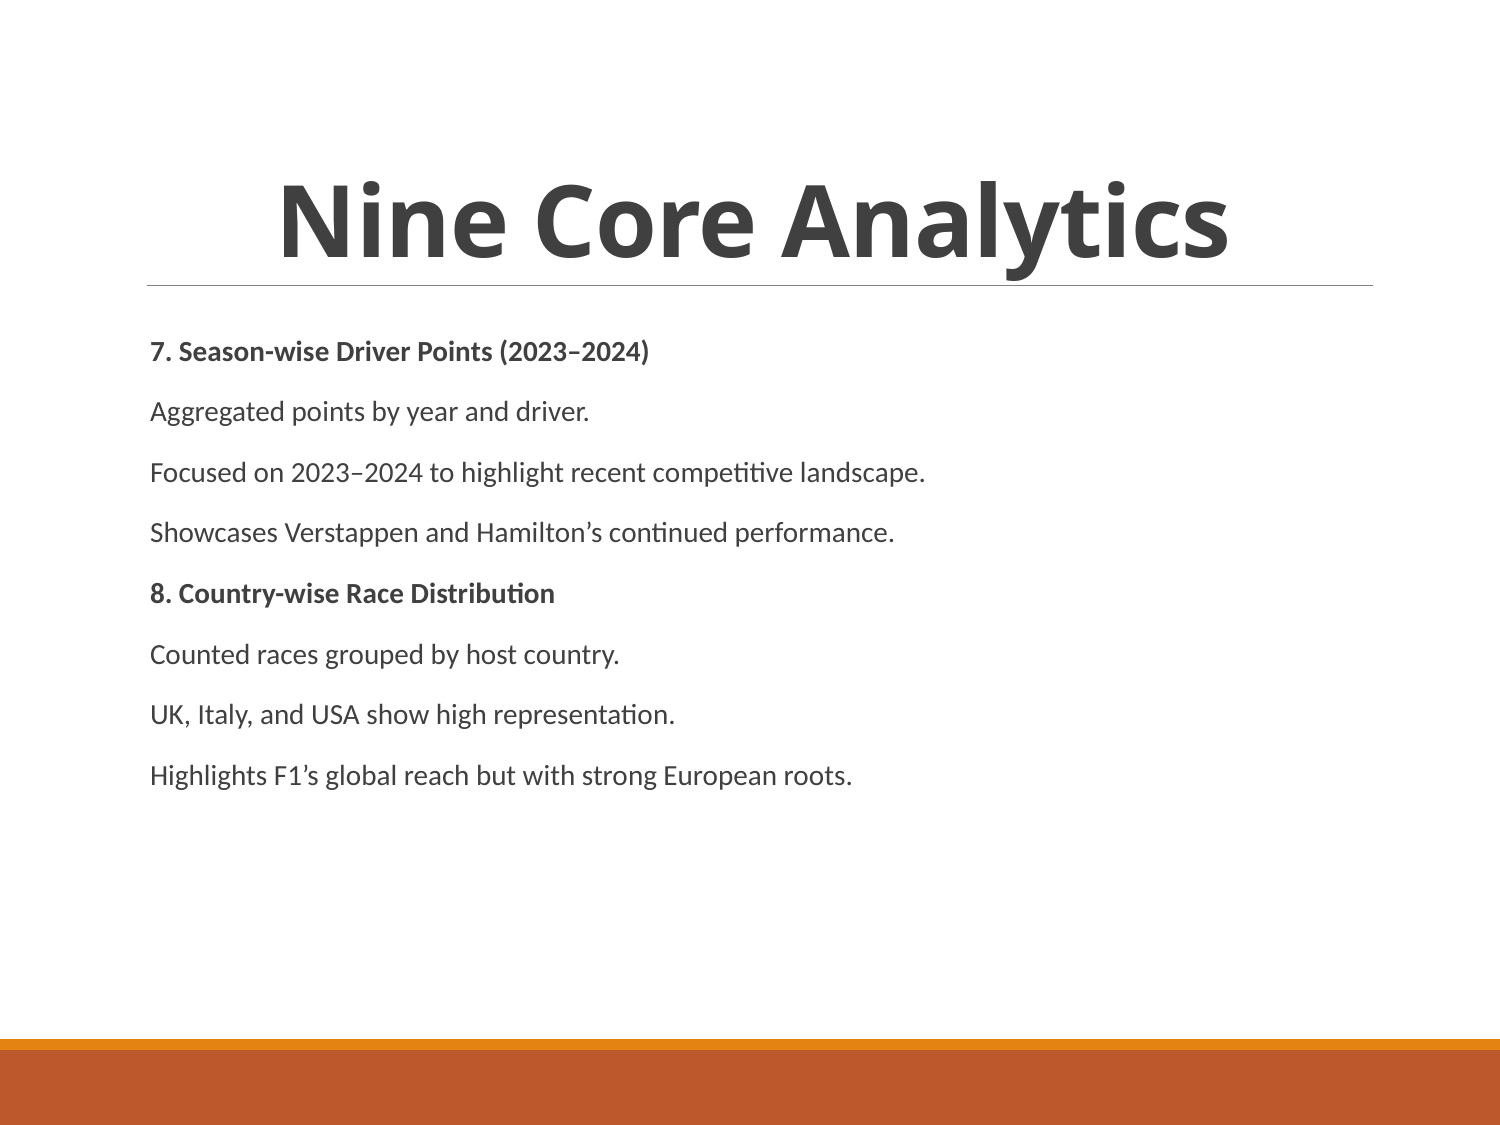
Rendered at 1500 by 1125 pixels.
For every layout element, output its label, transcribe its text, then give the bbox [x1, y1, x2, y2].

list 7. Season-wise Driver Points (2023–2024) Aggregated points by year and driver. Focused on 2023–2024 to highlight recent competitive landscape. Showcases Verstappen and Hamilton’s continued performance. 8. Country-wise Race Distribution Counted races grouped by host country. UK, Italy, and USA show high representation. Highlights F1’s global reach but with strong European roots. [135, 328, 1373, 989]
title Nine Core Analytics [135, 47, 1373, 285]
